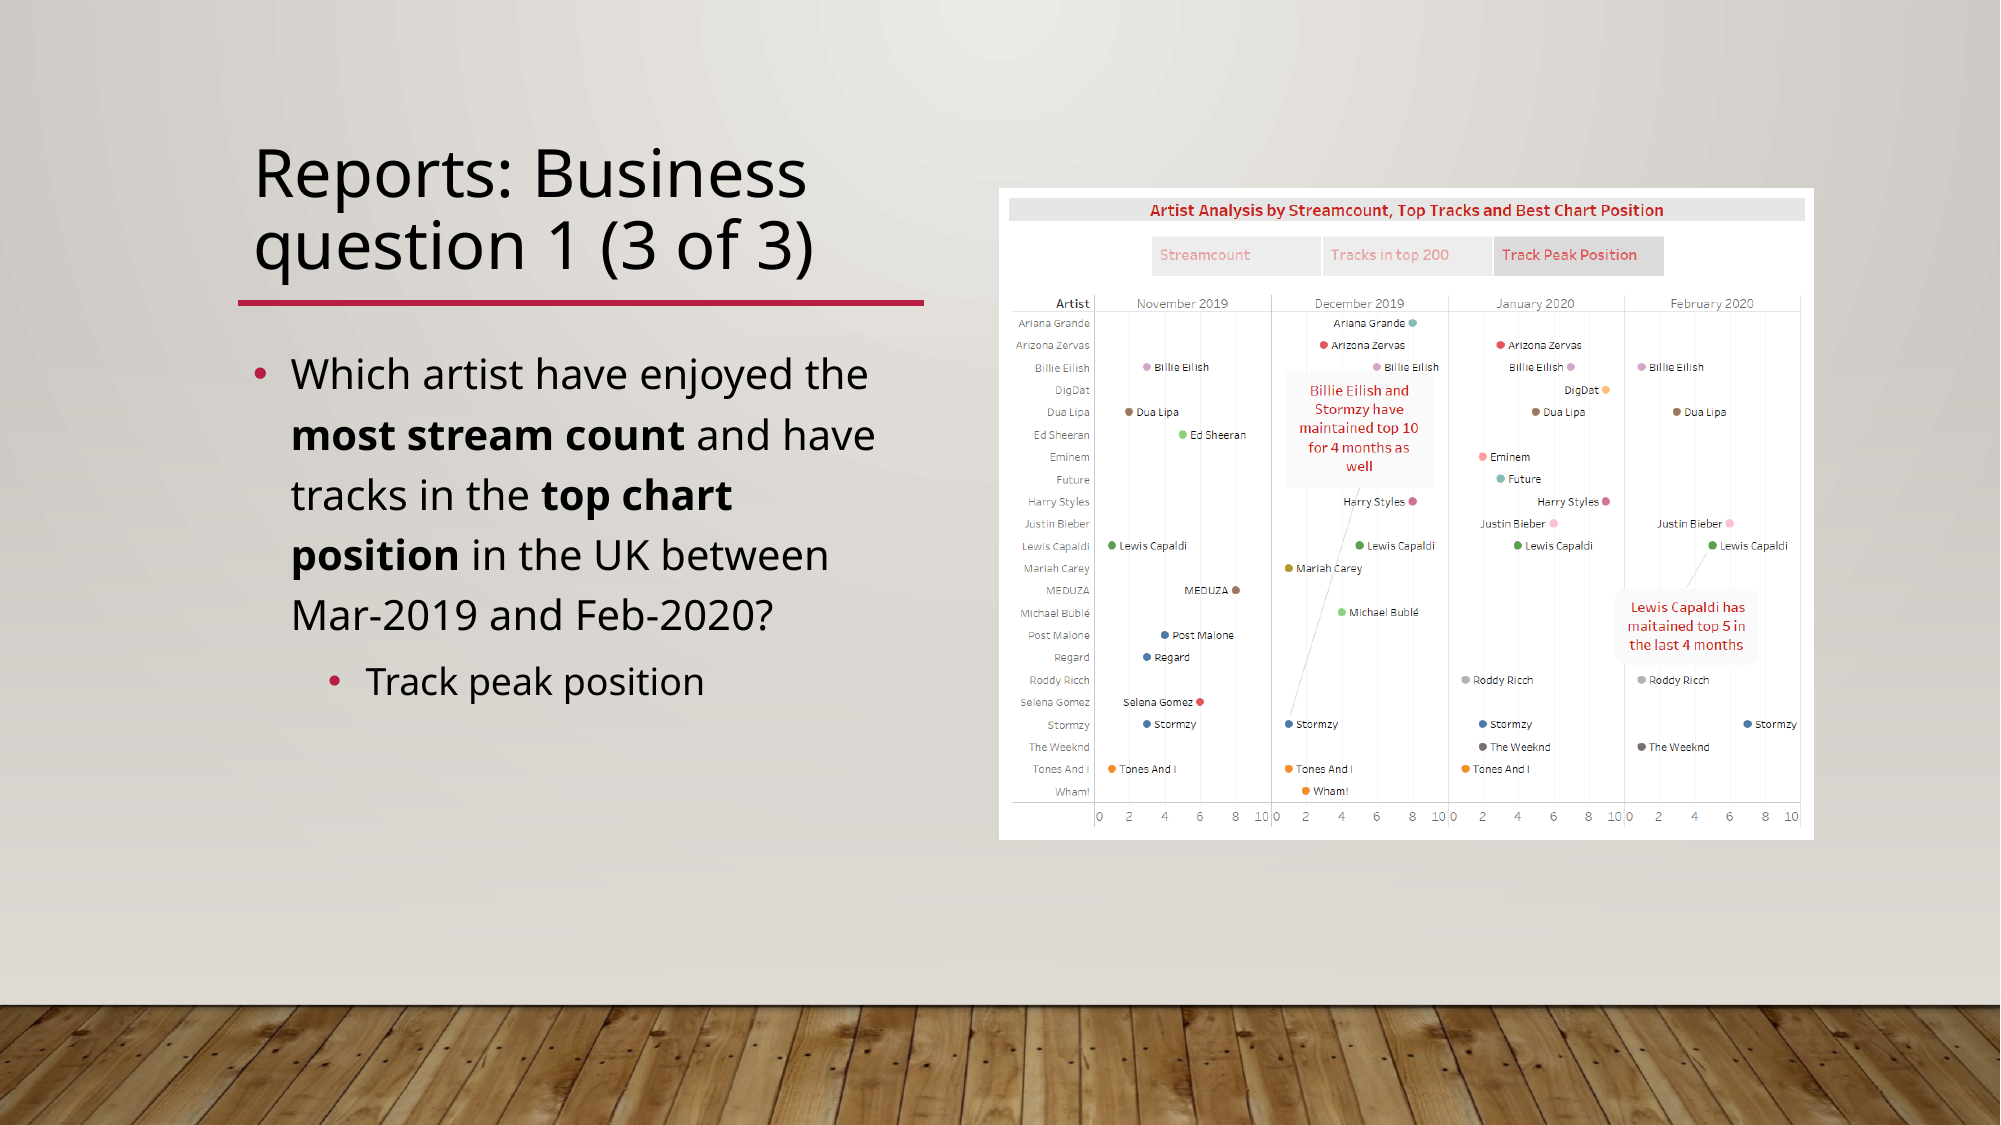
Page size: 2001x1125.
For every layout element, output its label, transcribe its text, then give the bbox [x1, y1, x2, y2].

text_box [0, 330, 2000, 1004]
picture [999, 188, 1814, 841]
list Which artist have enjoyed the most stream count and have tracks in the top chart position in the UK between Mar-2019 and Feb-2020? Track peak position [238, 330, 923, 897]
title Reports: Business question 1 (3 of 3) [238, 131, 924, 302]
picture [0, 1006, 2000, 1125]
text_box [0, 0, 2000, 330]
